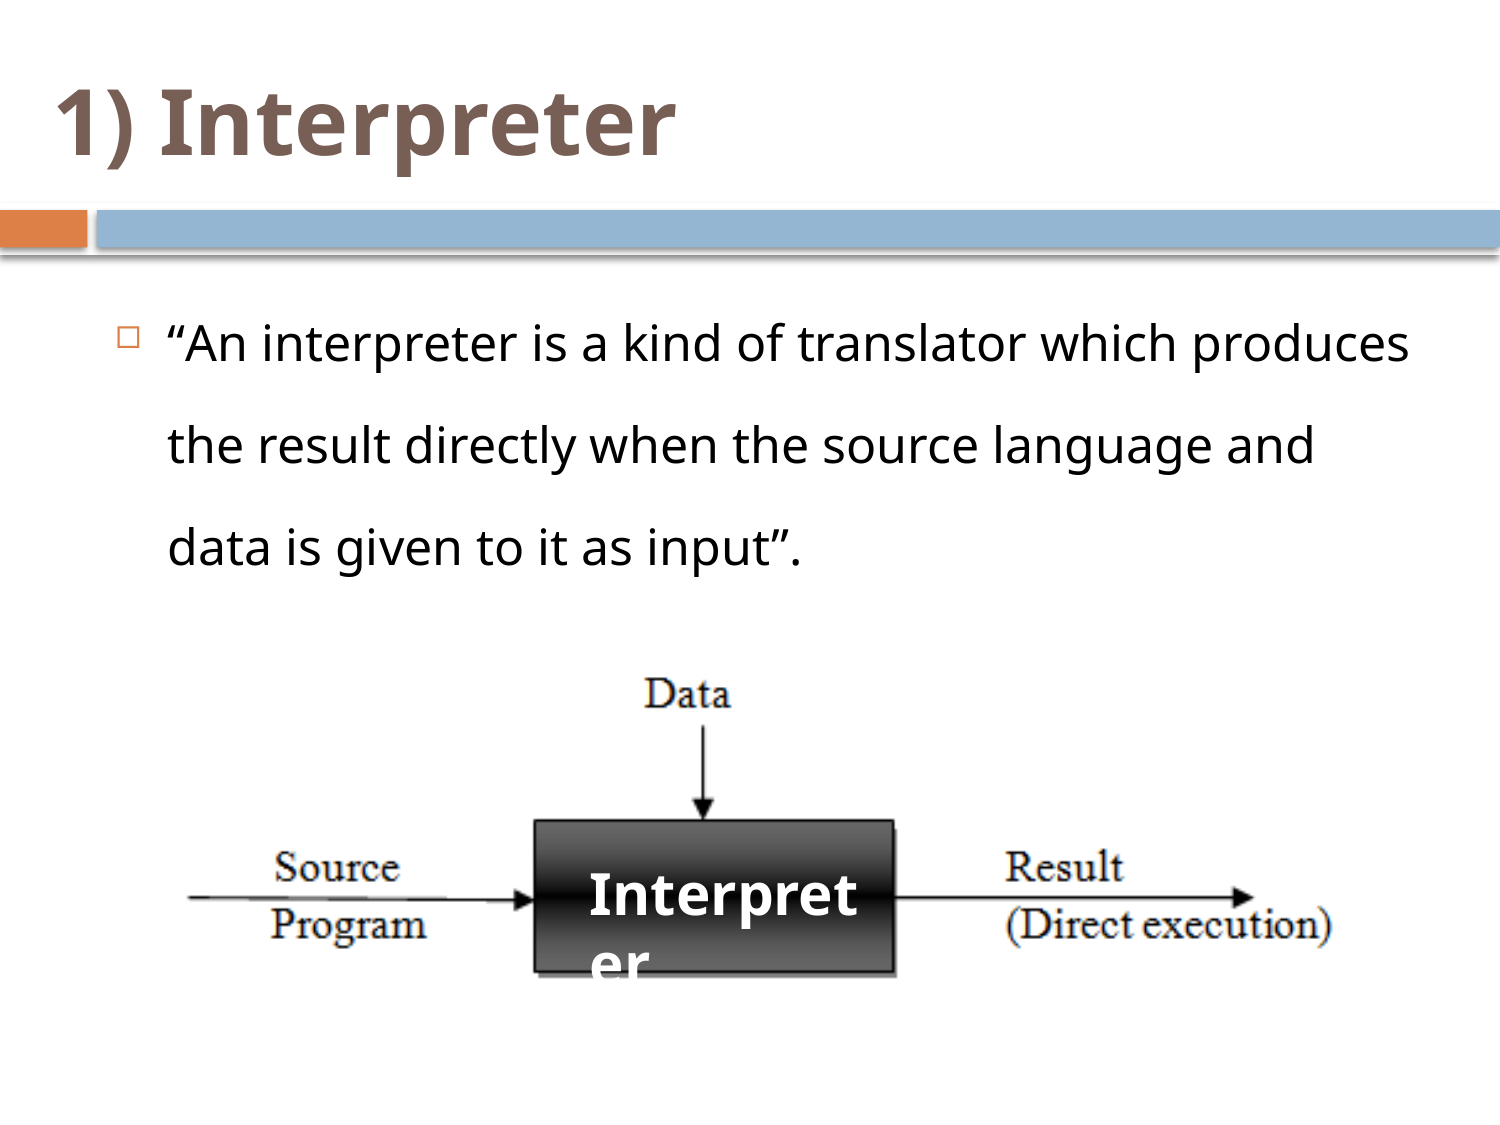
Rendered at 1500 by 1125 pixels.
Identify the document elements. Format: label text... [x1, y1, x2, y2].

picture [136, 624, 1376, 1063]
list “An interpreter is a kind of translator which produces the result directly when the source language and data is given to it as input”. [100, 262, 1438, 513]
title 1) Interpreter [37, 37, 1437, 200]
